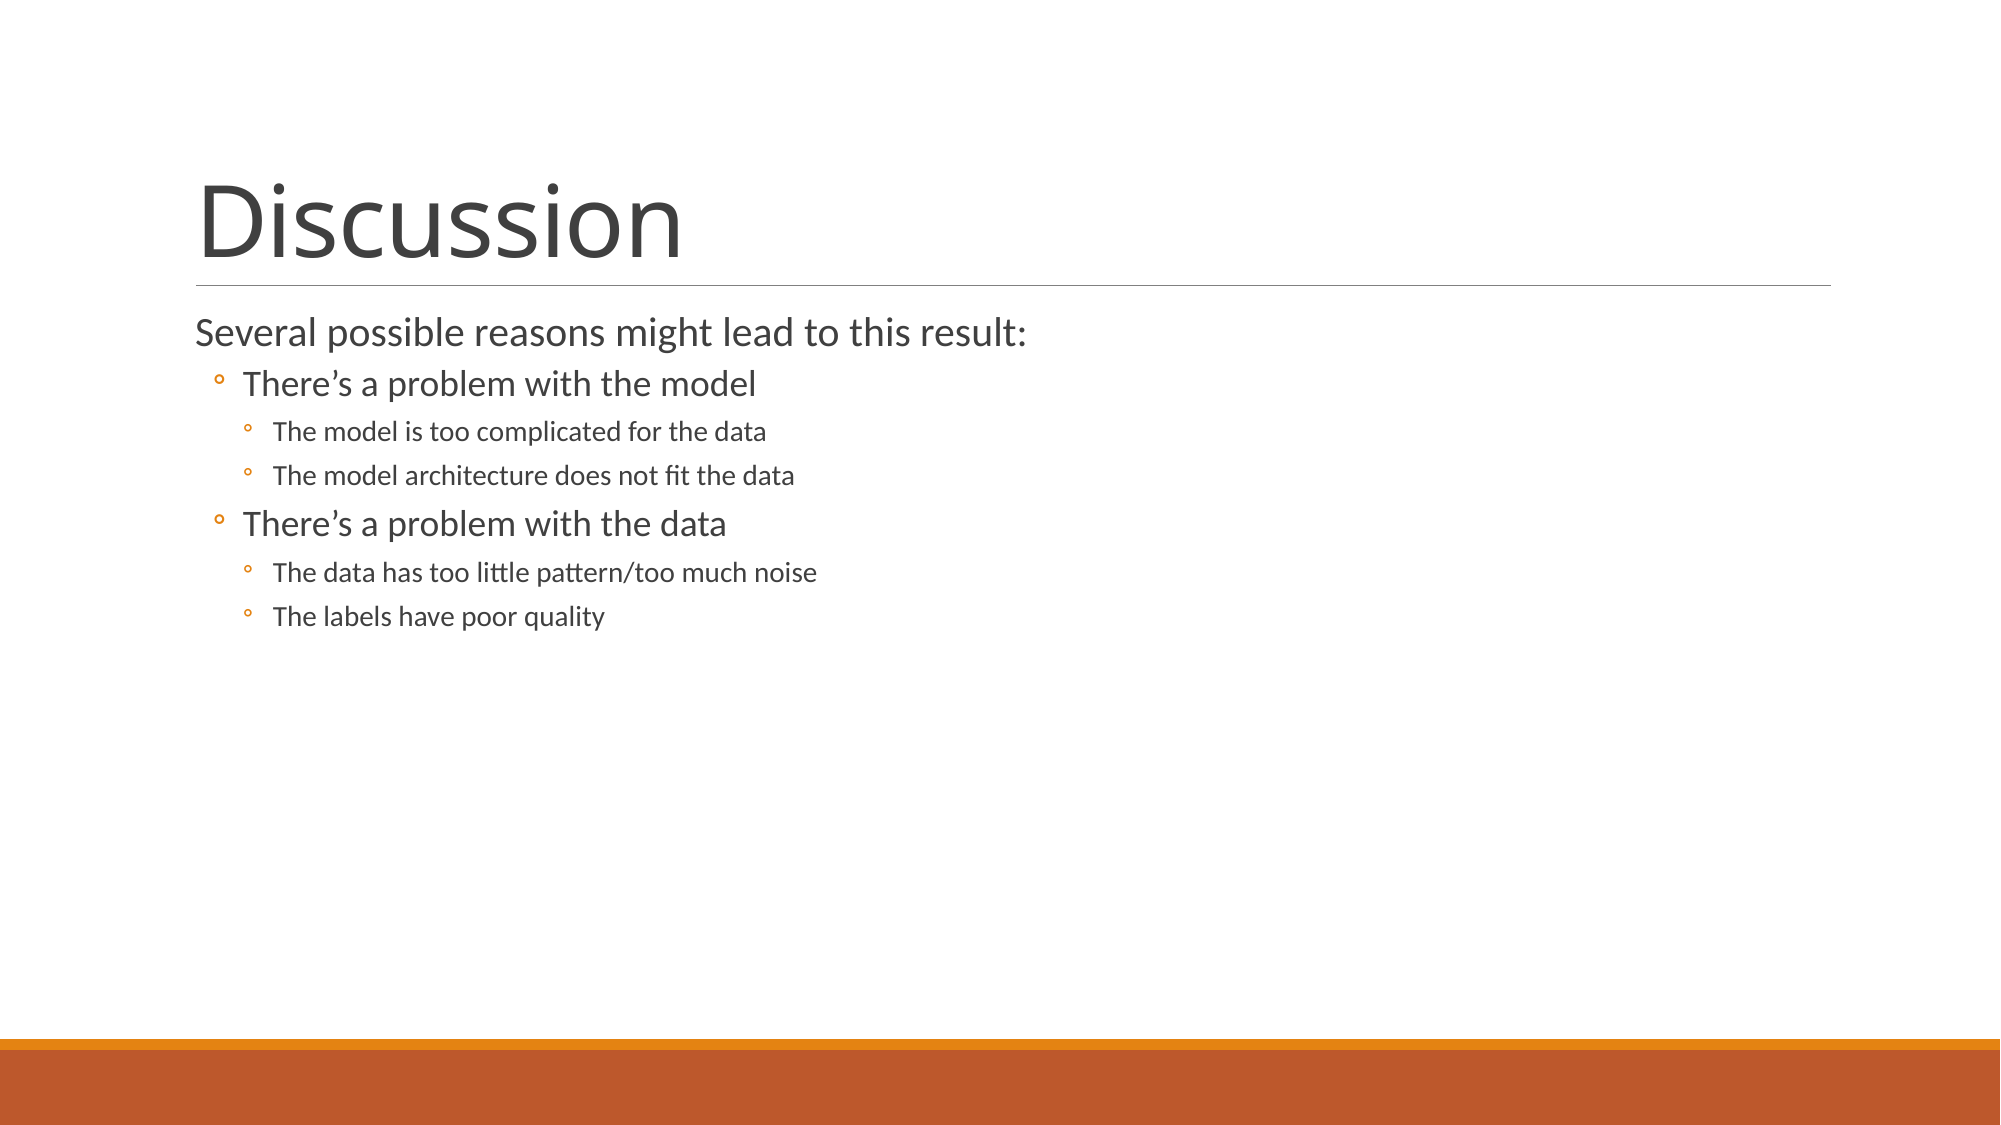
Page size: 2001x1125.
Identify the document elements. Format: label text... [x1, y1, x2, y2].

title Discussion [180, 47, 1830, 285]
list Several possible reasons might lead to this result: There’s a problem with the model The model is too complicated for the data The model architecture does not fit the data There’s a problem with the data The data has too little pattern/too much noise The labels have poor quality [180, 302, 1830, 963]
